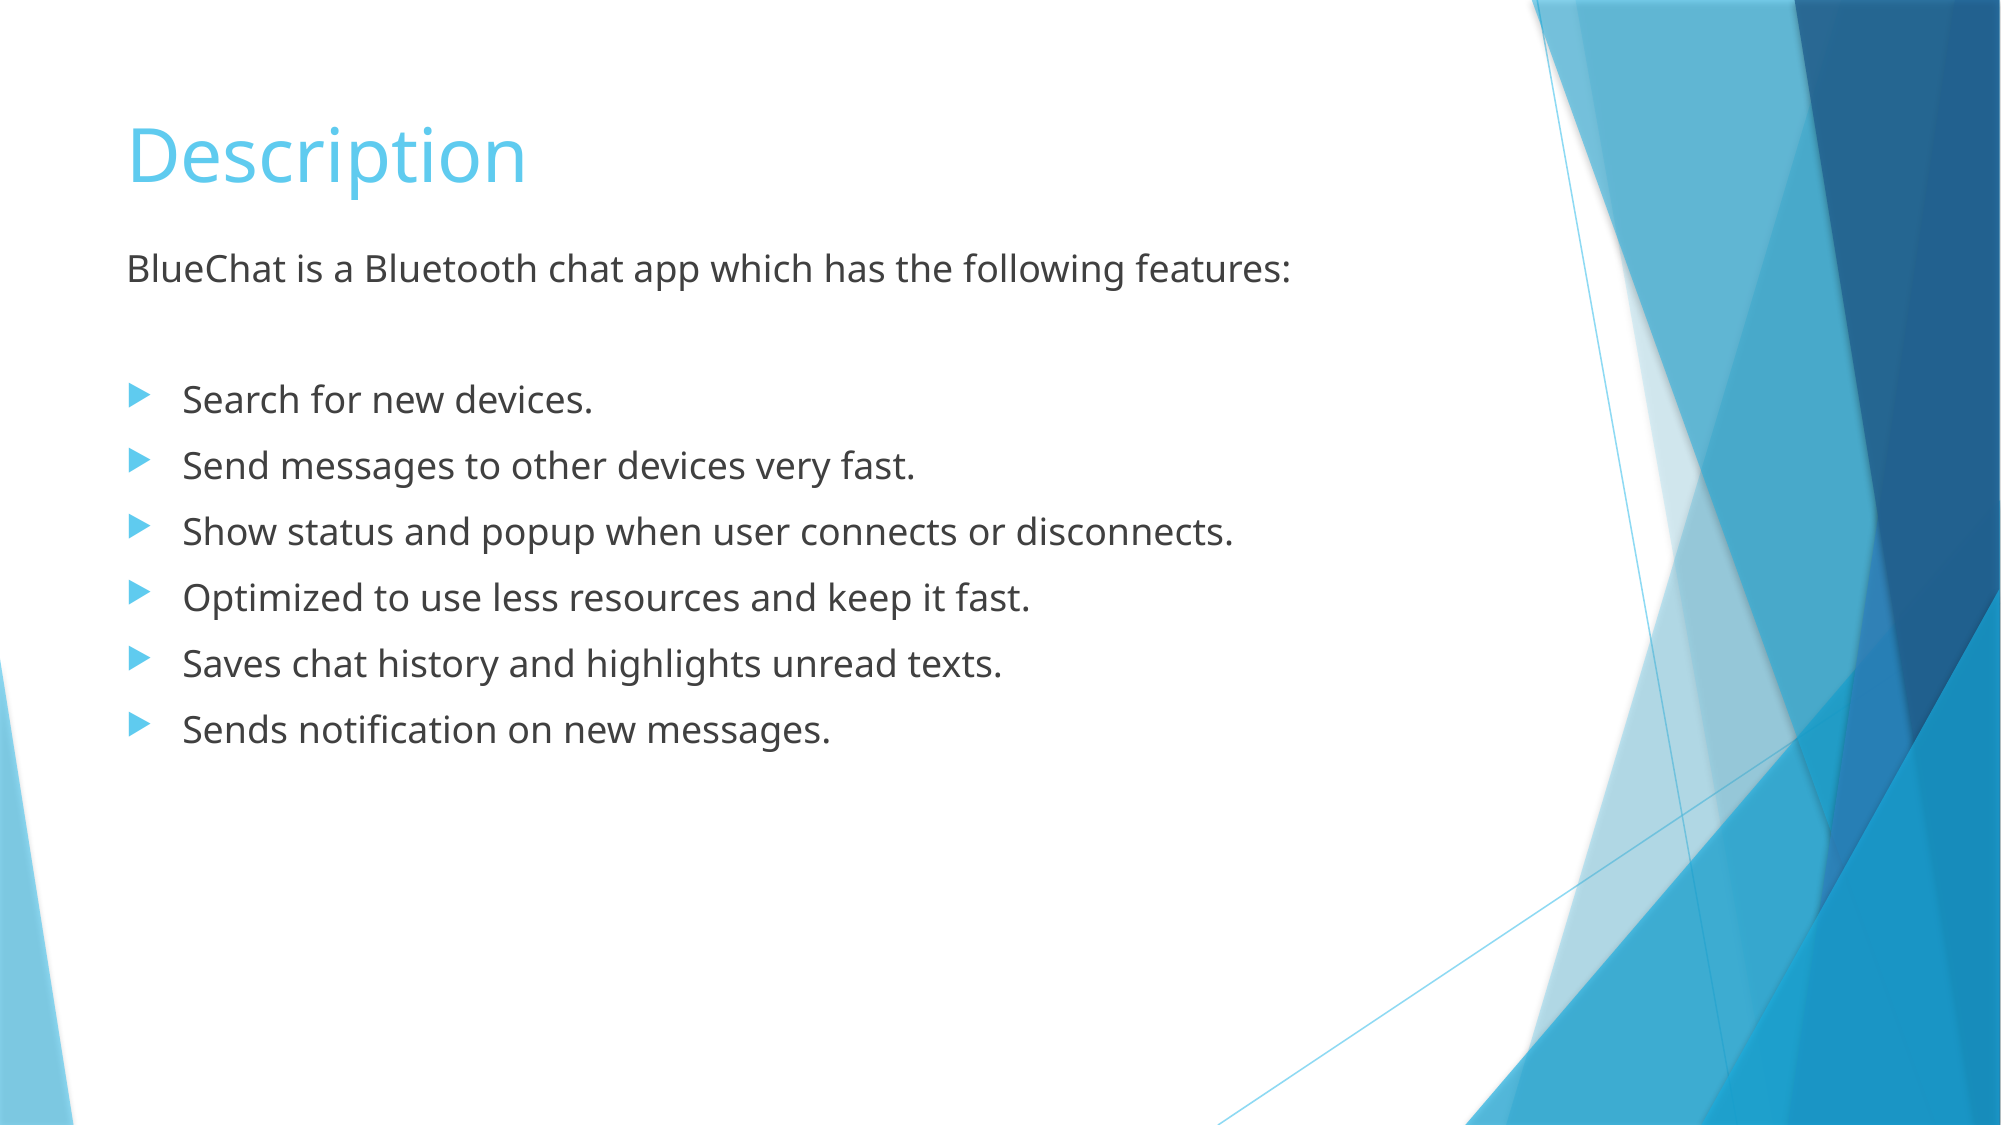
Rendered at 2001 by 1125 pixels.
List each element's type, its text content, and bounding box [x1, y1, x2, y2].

list BlueChat is a Bluetooth chat app which has the following features: Search for new devices. Send messages to other devices very fast. Show status and popup when user connects or disconnects. Optimized to use less resources and keep it fast. Saves chat history and highlights unread texts. Sends notification on new messages. [111, 237, 1522, 874]
text_box Description [111, 99, 1522, 223]
